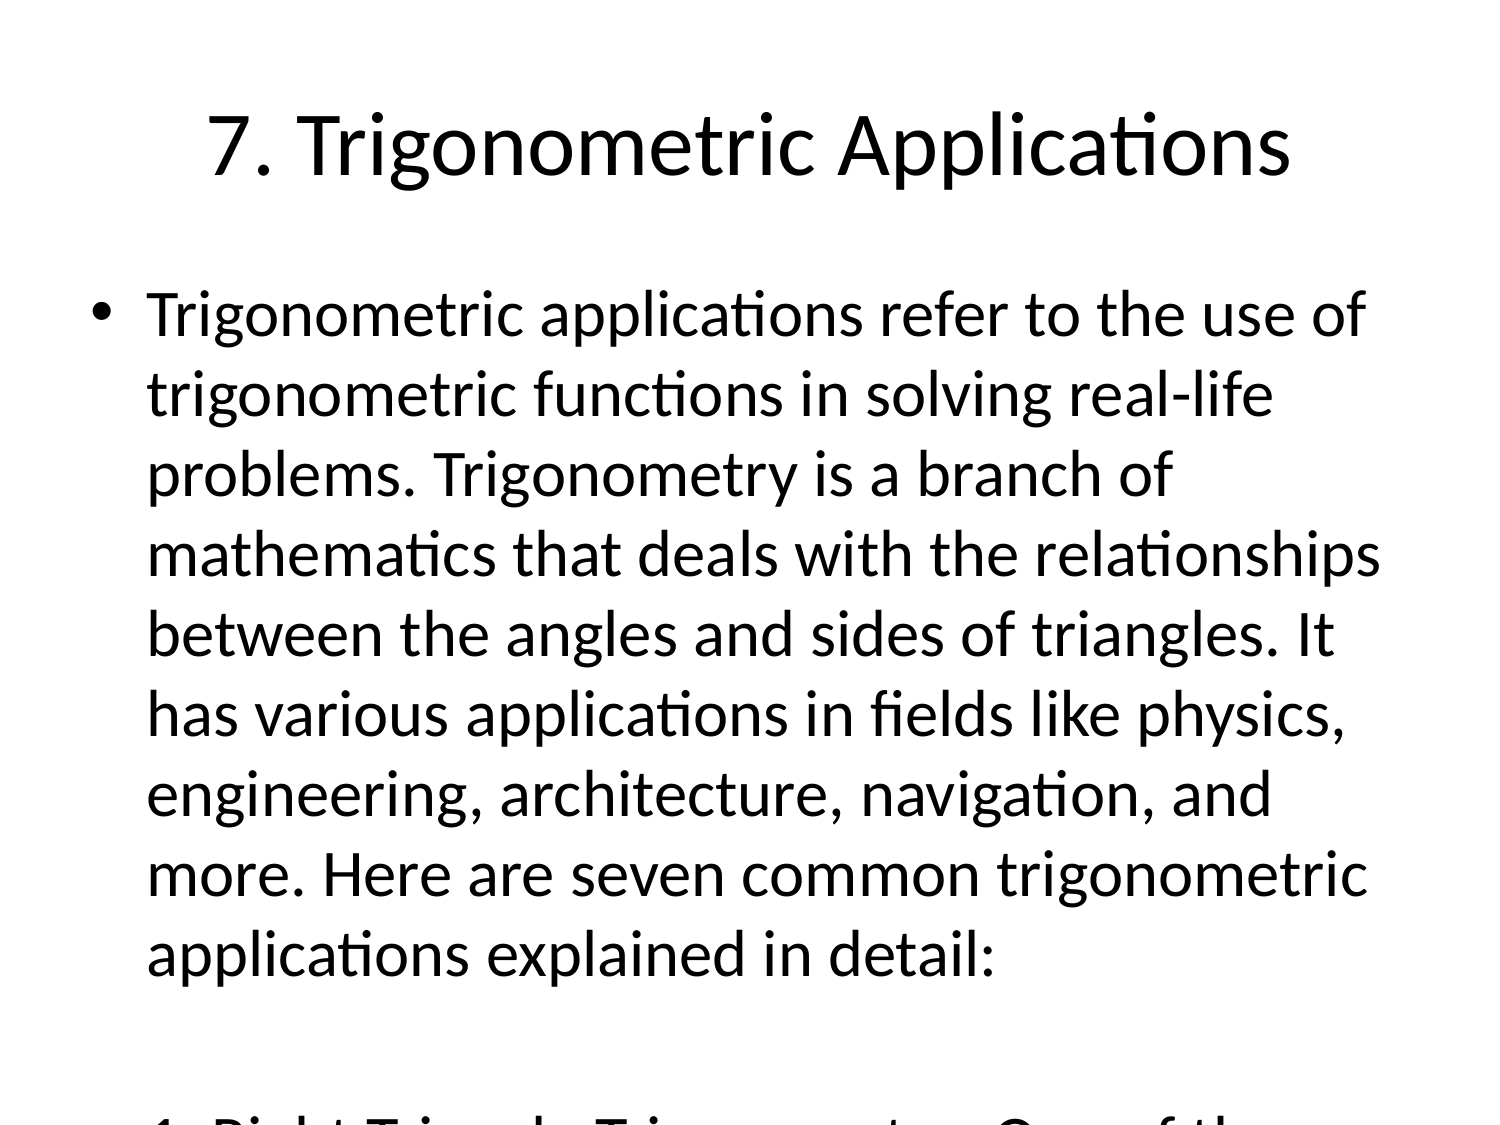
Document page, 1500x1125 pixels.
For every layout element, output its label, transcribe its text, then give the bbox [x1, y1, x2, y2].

title 7. Trigonometric Applications [75, 45, 1425, 233]
list Trigonometric applications refer to the use of trigonometric functions in solving real-life problems. Trigonometry is a branch of mathematics that deals with the relationships between the angles and sides of triangles. It has various applications in fields like physics, engineering, architecture, navigation, and more. Here are seven common trigonometric applications explained in detail: 1. Right Triangle Trigonometry: One of the fundamental applications of trigonometry is in solving right triangles. By using trigonometric ratios such as sine, cosine, and tangent, you can relate the angles and sides of a right triangle. These ratios help in finding missing side lengths or angles. 2. Heights and Distances: Trigonometry plays a crucial role in determining heights and distances that are otherwise difficult to measure directly. For example, it can be used to measure the height of a building, the distance between two objects, or the width of a river. 3. Navigation and Astronomy: Trigonometry is essential in navigation and astronomy to calculate distances between celestial bodies, determine positions on the Earth's surface, and navigate ships and aircraft. Trigonometric functions are used in various navigational instruments like compasses, sextants, and GPS systems. 4. Engineering and Construction: Trigonometry is extensively used in engineering and construction, especially when dealing with angles and dimensions. It helps in designing structures, calculating forces and stresses, determining angles for infrastructure projects, and ensuring accurate measurements. 5. Waves and Oscillations: Trigonometry is employed in studying wave patterns and analyzing oscillatory motion. It is used in fields such as physics, electronics, sound engineering, and acoustics to understand the behavior of waves, analyze sound patterns, and tune musical instruments. 6. Electrical Engineering: Trigonometric functions like sine and cosine are used in electrical circuits to represent periodic waveforms such as alternating currents (AC). These functions help in analyzing the voltage, current, and phase relationships in circuits. 7. Computer Graphics and Animation: Trigonometry is crucial in computer graphics and animation. It helps in generating realistic visual effects, calculating angles of rotation, determining object positions, and creating smooth motion in video games, simulations, and animated movies. These are just a few examples of how trigonometric applications are used in various fields. Trigonometry provides a powerful mathematical framework that allows us to solve complex real-life problems by relating angles, sides, and distances in triangles. [75, 262, 1425, 1005]
